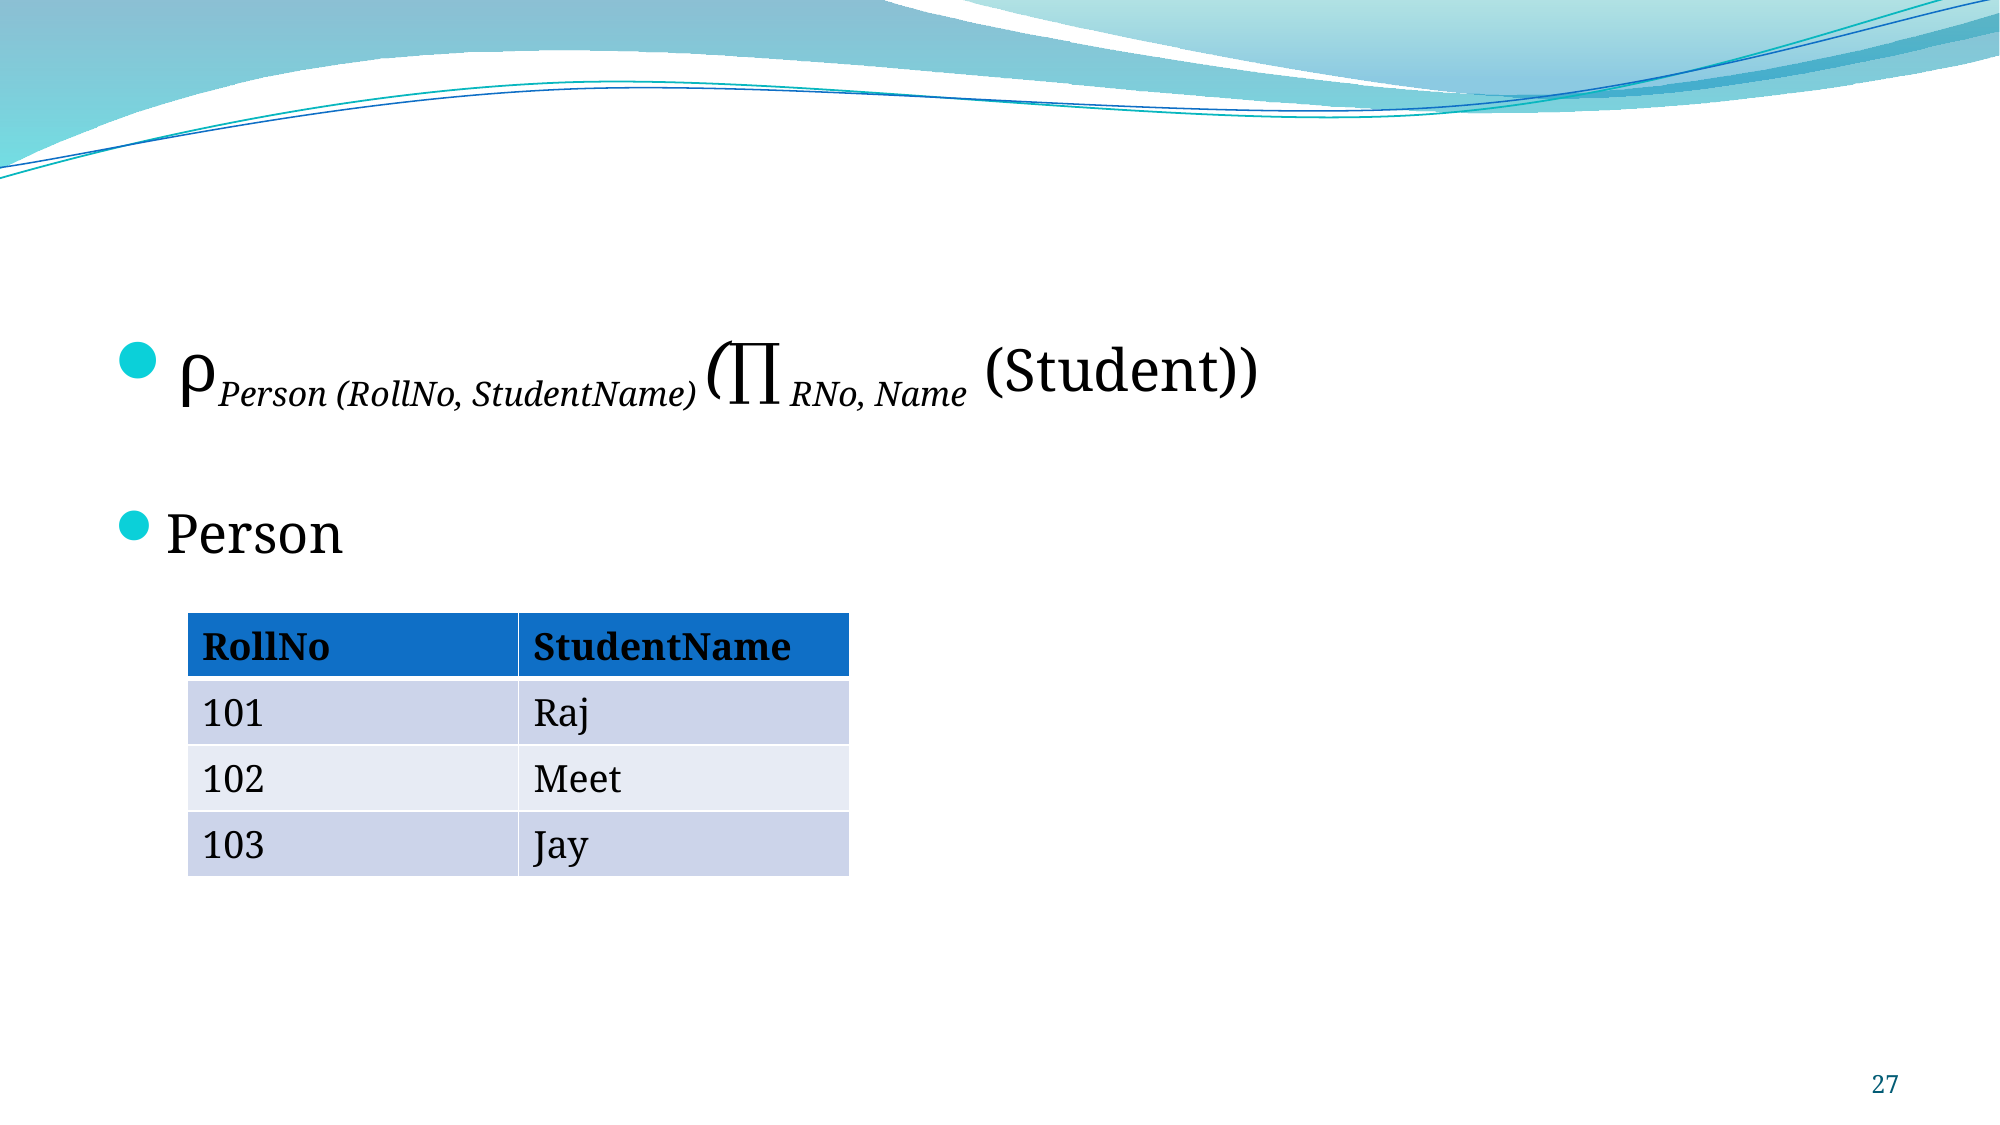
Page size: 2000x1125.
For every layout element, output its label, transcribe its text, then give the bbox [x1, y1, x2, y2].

table_header StudentName [519, 613, 849, 676]
table_cell 101 [188, 681, 518, 744]
list ρPerson (RollNo, StudentName) (∏ RNo, Name (Student)) Person [99, 317, 1900, 1038]
slide_number 27 [1732, 1042, 1900, 1103]
table_header RollNo [188, 613, 518, 676]
table_cell Jay [519, 812, 849, 876]
table_cell 103 [188, 812, 518, 876]
table_cell Raj [519, 681, 849, 744]
table_cell Meet [519, 746, 849, 810]
table_cell 102 [188, 746, 518, 810]
